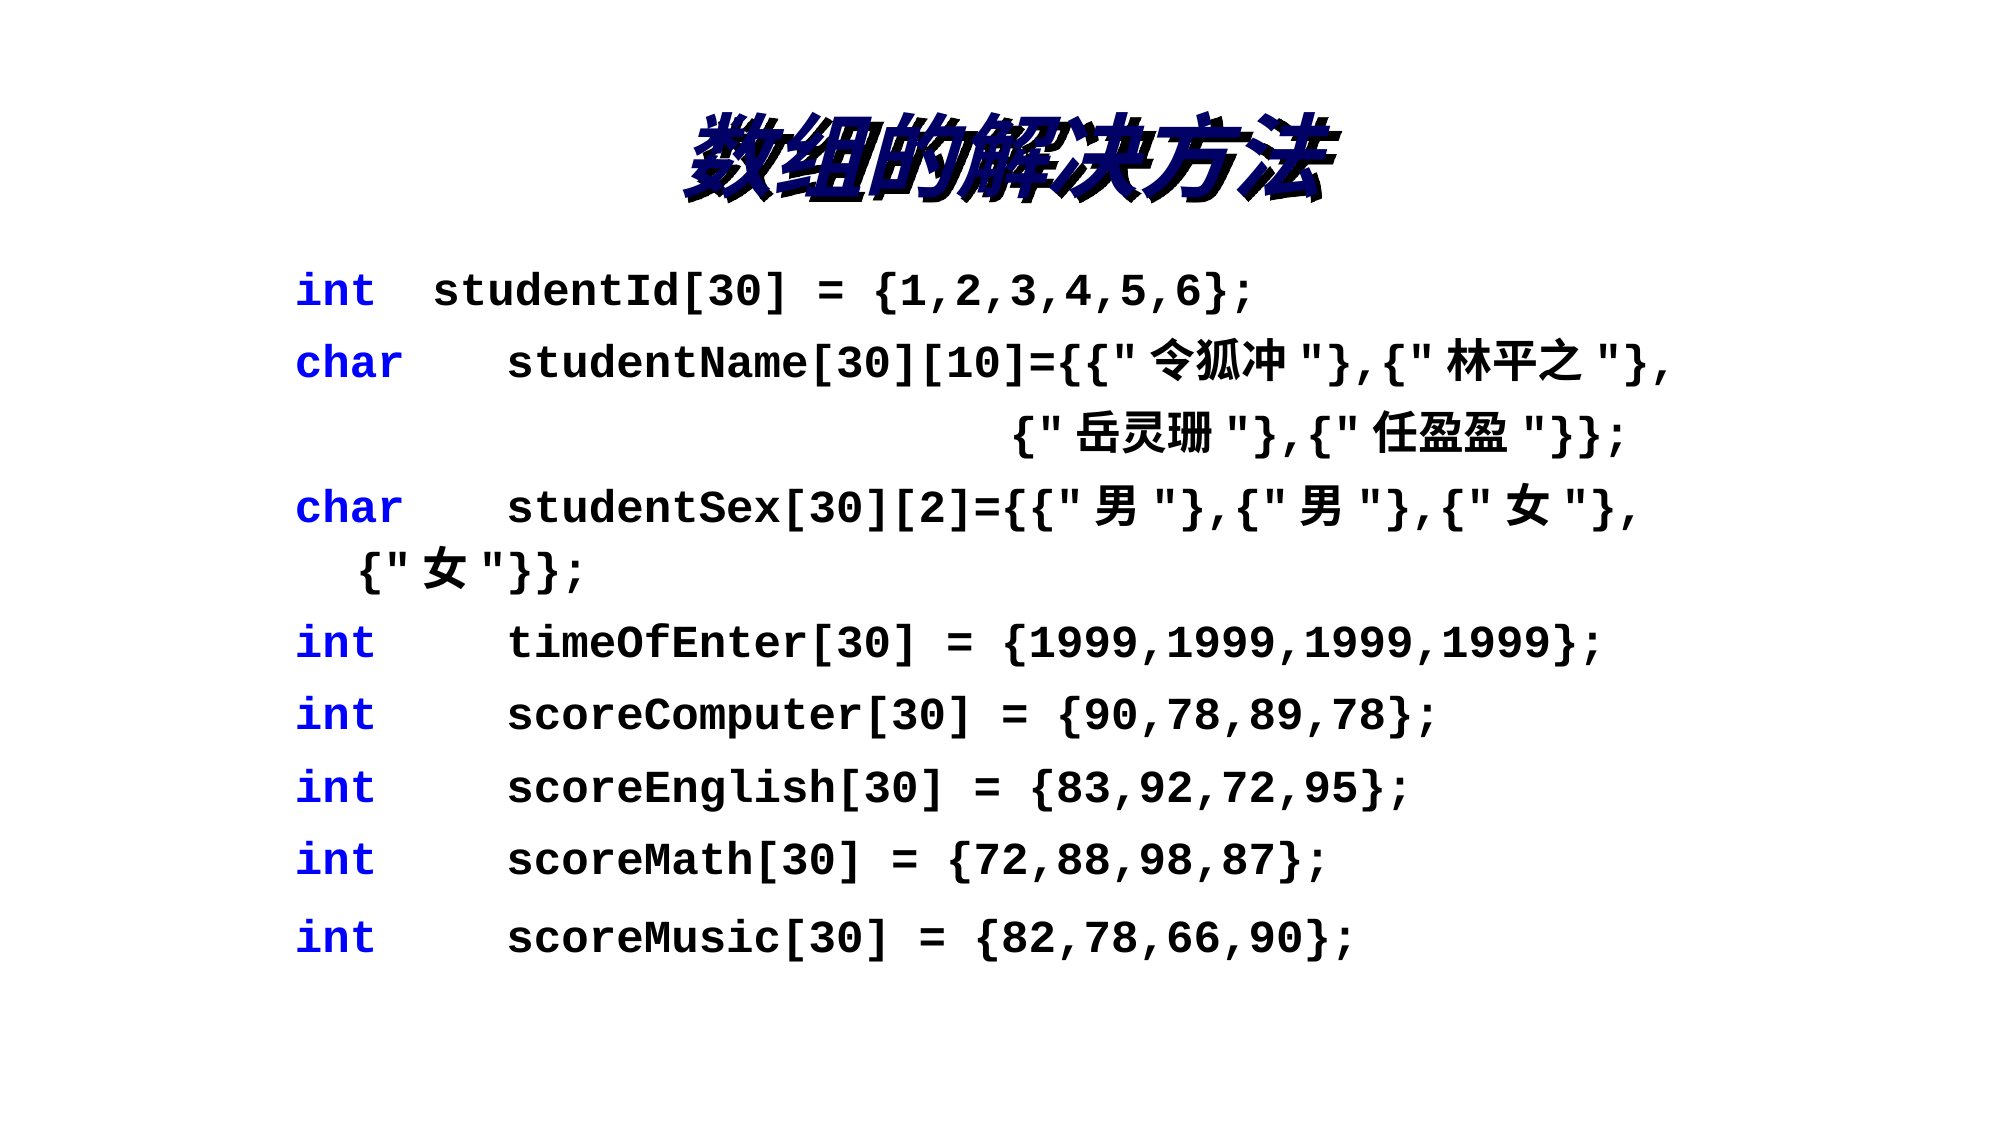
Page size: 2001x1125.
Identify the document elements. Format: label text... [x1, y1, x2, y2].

title 数组的解决方法 [361, 93, 1642, 232]
list int studentId[30] = {1,2,3,4,5,6}; char studentName[30][10]={{"令狐冲"},{"林平之"}, {"岳灵珊"},{"任盈盈"}}; char studentSex[30][2]={{"男"},{"男"},{"女"},{"女"}}; int timeOfEnter[30] = {1999,1999,1999,1999}; int scoreComputer[30] = {90,78,89,78}; int scoreEnglish[30] = {83,92,72,95}; int scoreMath[30] = {72,88,98,87}; int scoreMusic[30] = {82,78,66,90}; [279, 243, 1751, 1001]
